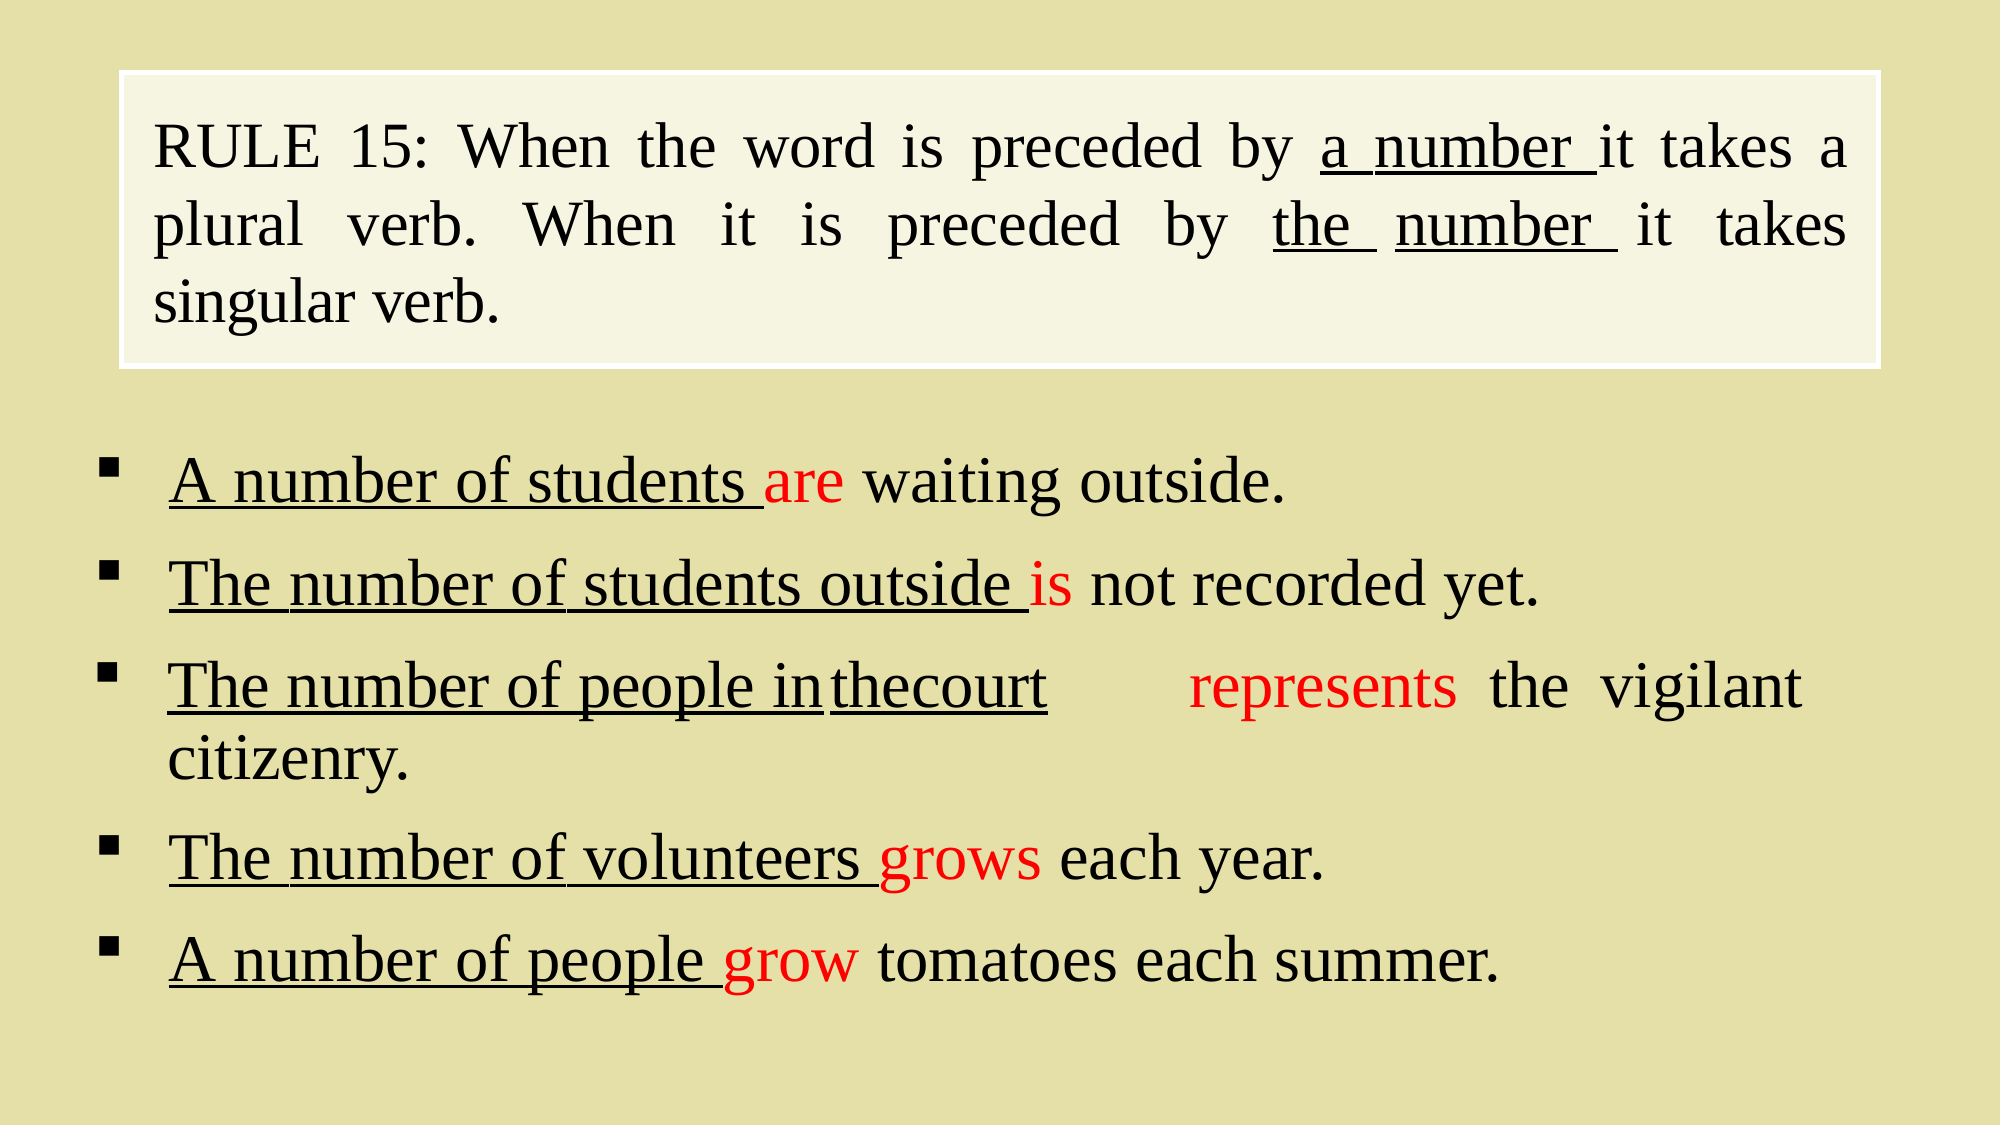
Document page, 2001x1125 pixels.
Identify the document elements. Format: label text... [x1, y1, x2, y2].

title RULE 15: When the word is preceded by a number it takes a plural verb. When it is preceded by the number it takes singular verb. [119, 70, 1881, 369]
list A number of students are waiting outside. The number of students outside is not recorded yet. The number of people in the court represents the vigilant citizenry. The number of volunteers grows each year. A number of people grow tomatoes each summer. [75, 427, 1905, 1053]
